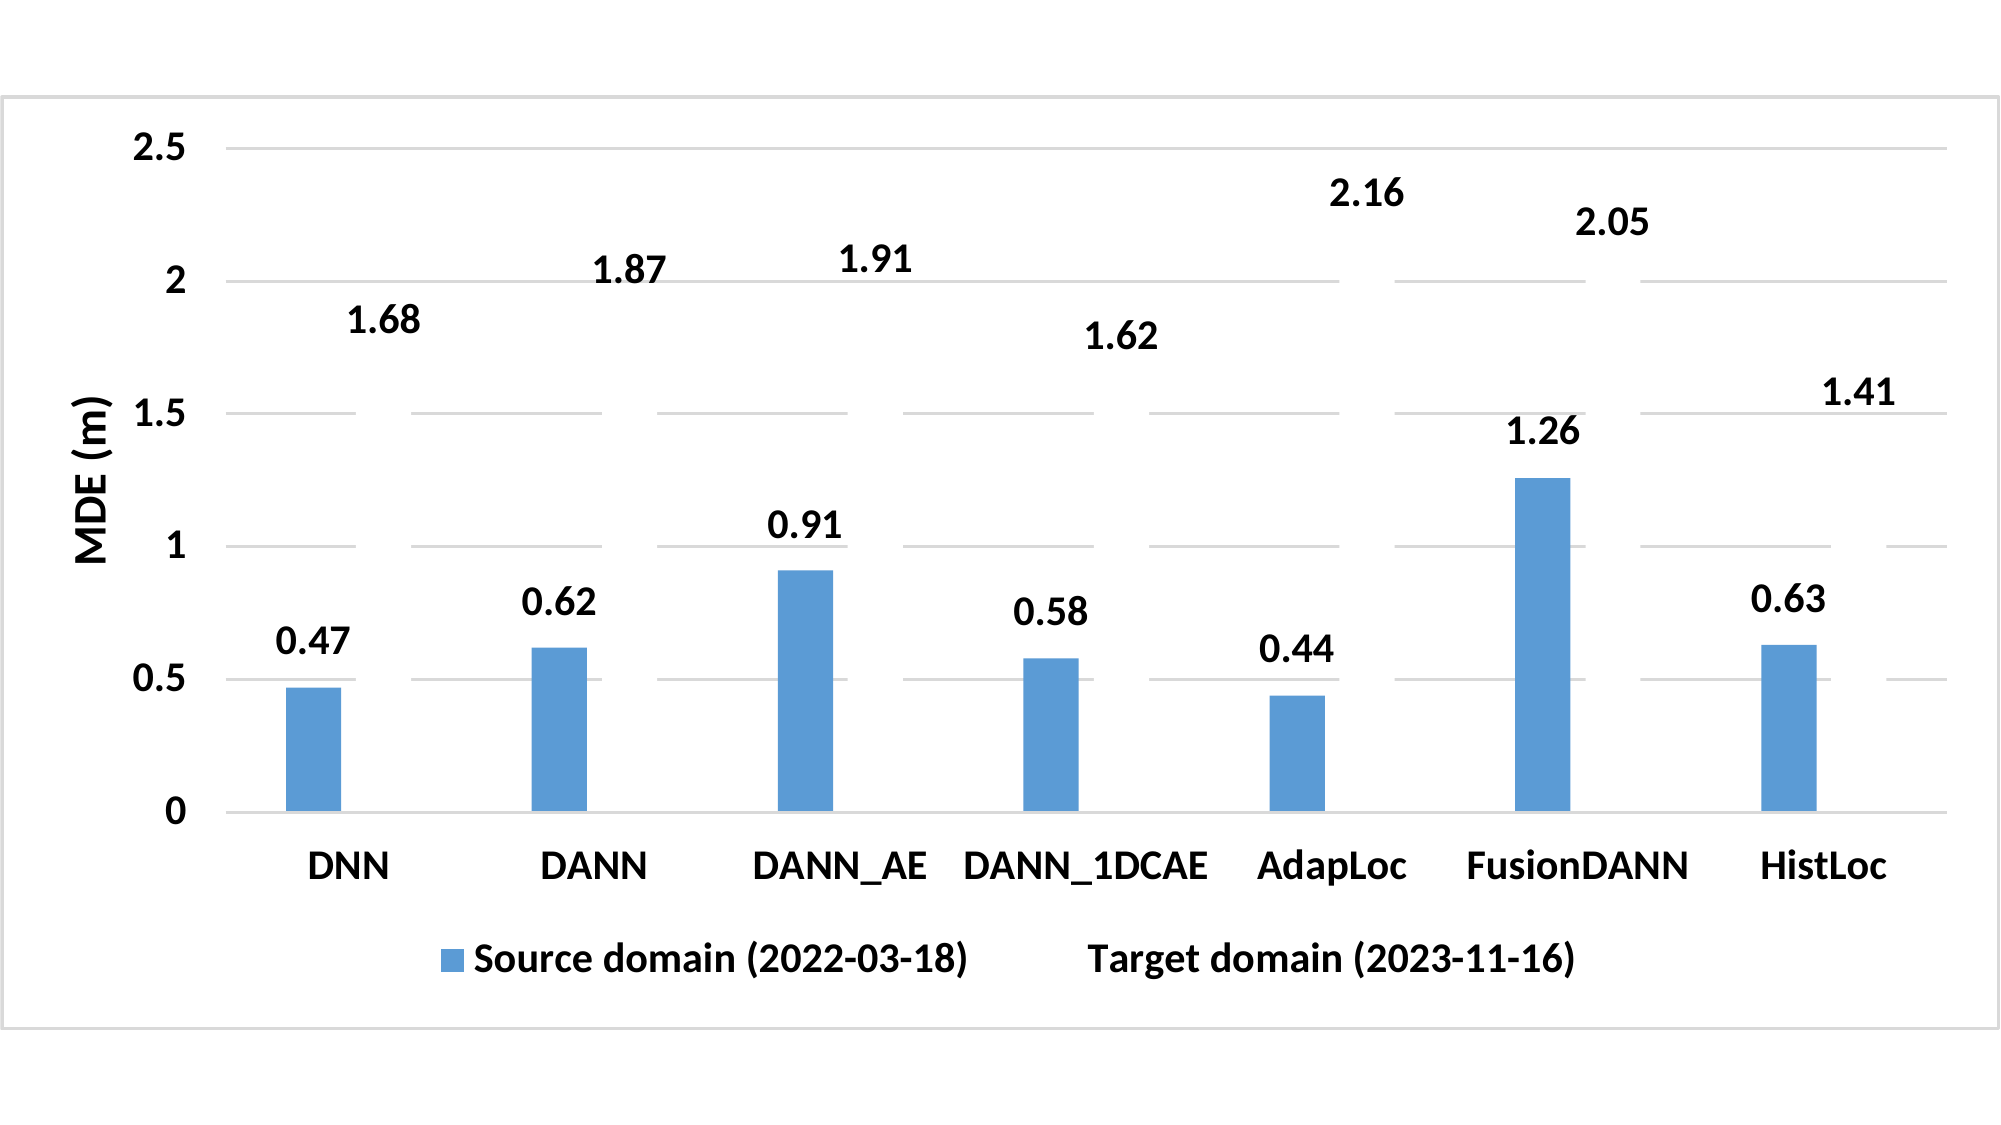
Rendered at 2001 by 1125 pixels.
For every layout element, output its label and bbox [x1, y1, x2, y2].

picture [0, 94, 2000, 1030]
